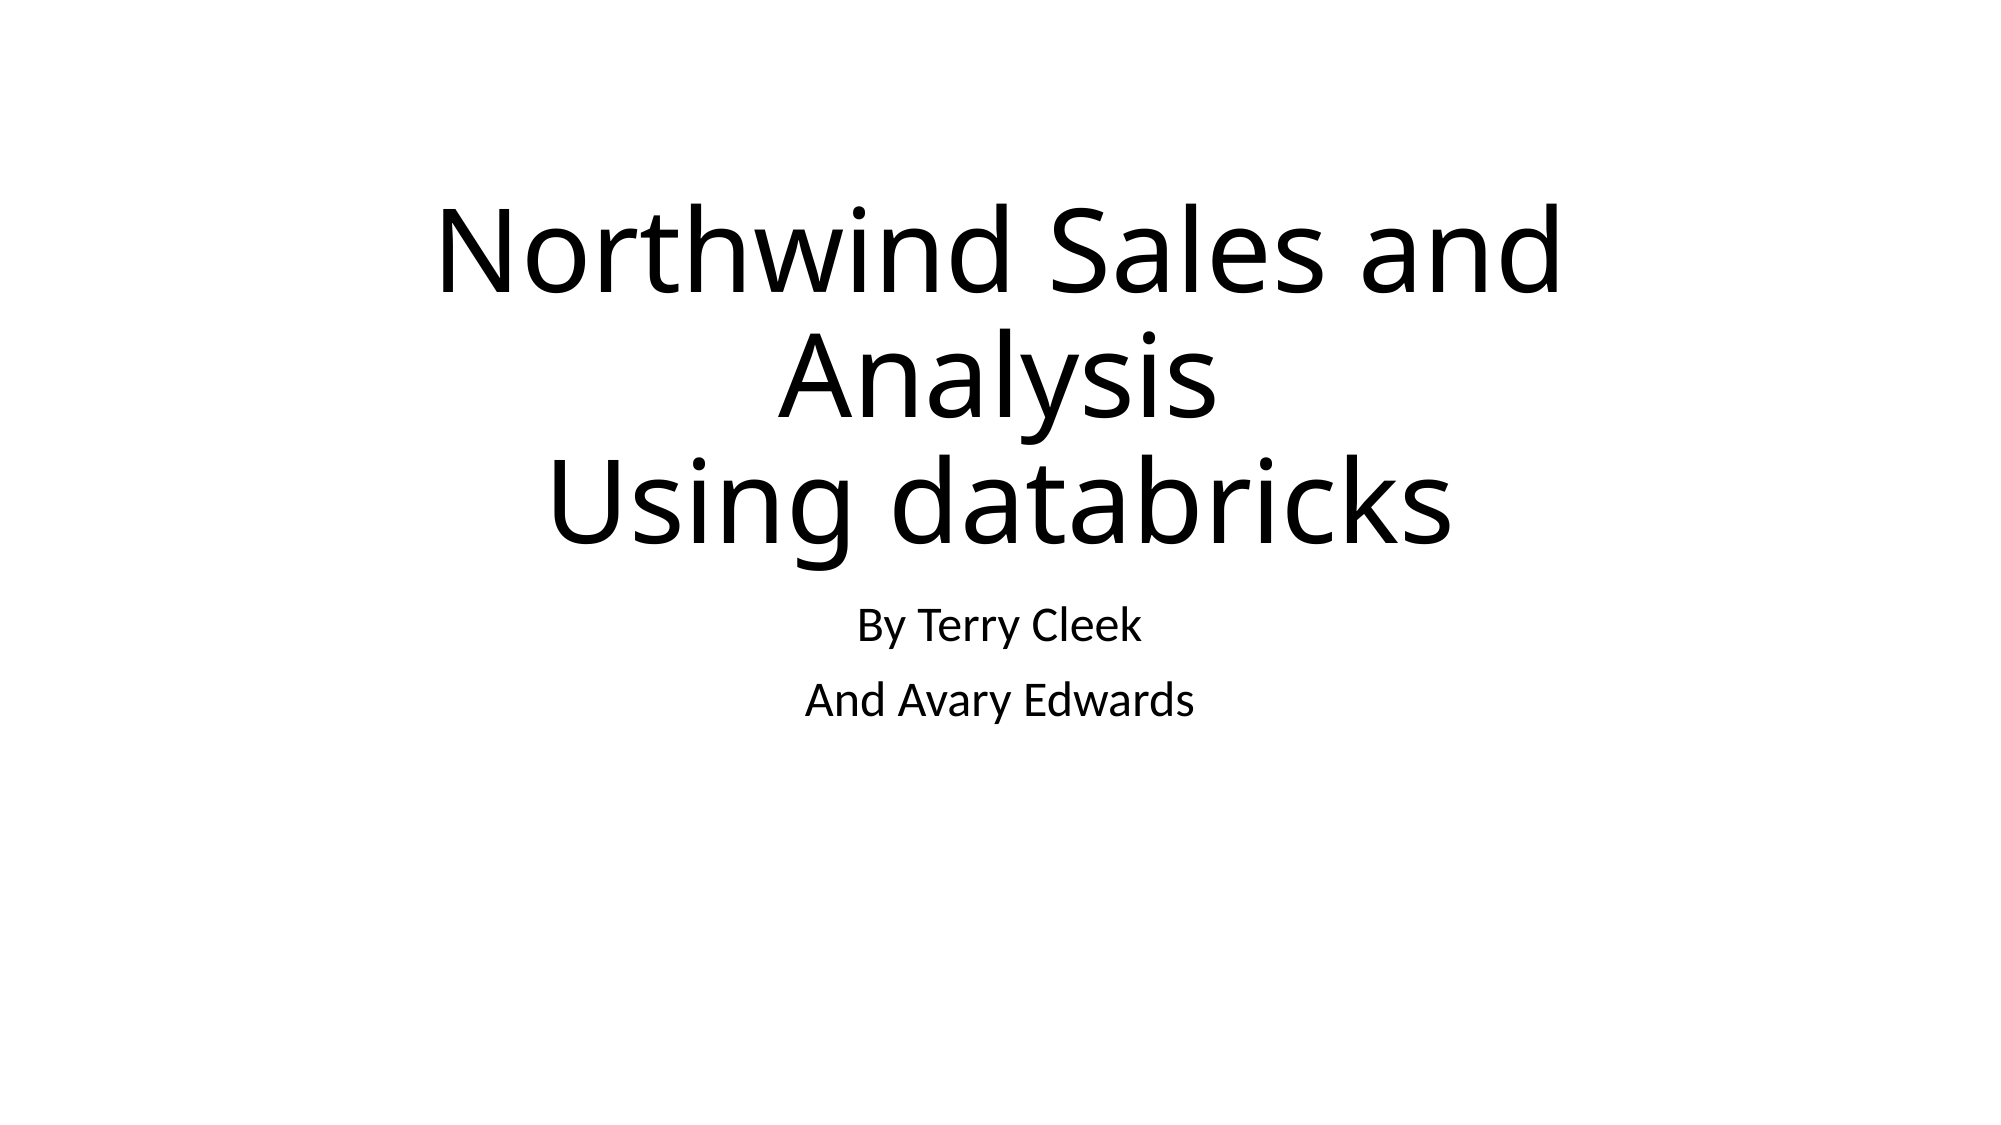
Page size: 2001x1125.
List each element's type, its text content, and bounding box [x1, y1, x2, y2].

title Northwind Sales and Analysis Using databricks [249, 184, 1750, 576]
subtitle By Terry Cleek And Avary Edwards [249, 590, 1750, 863]
